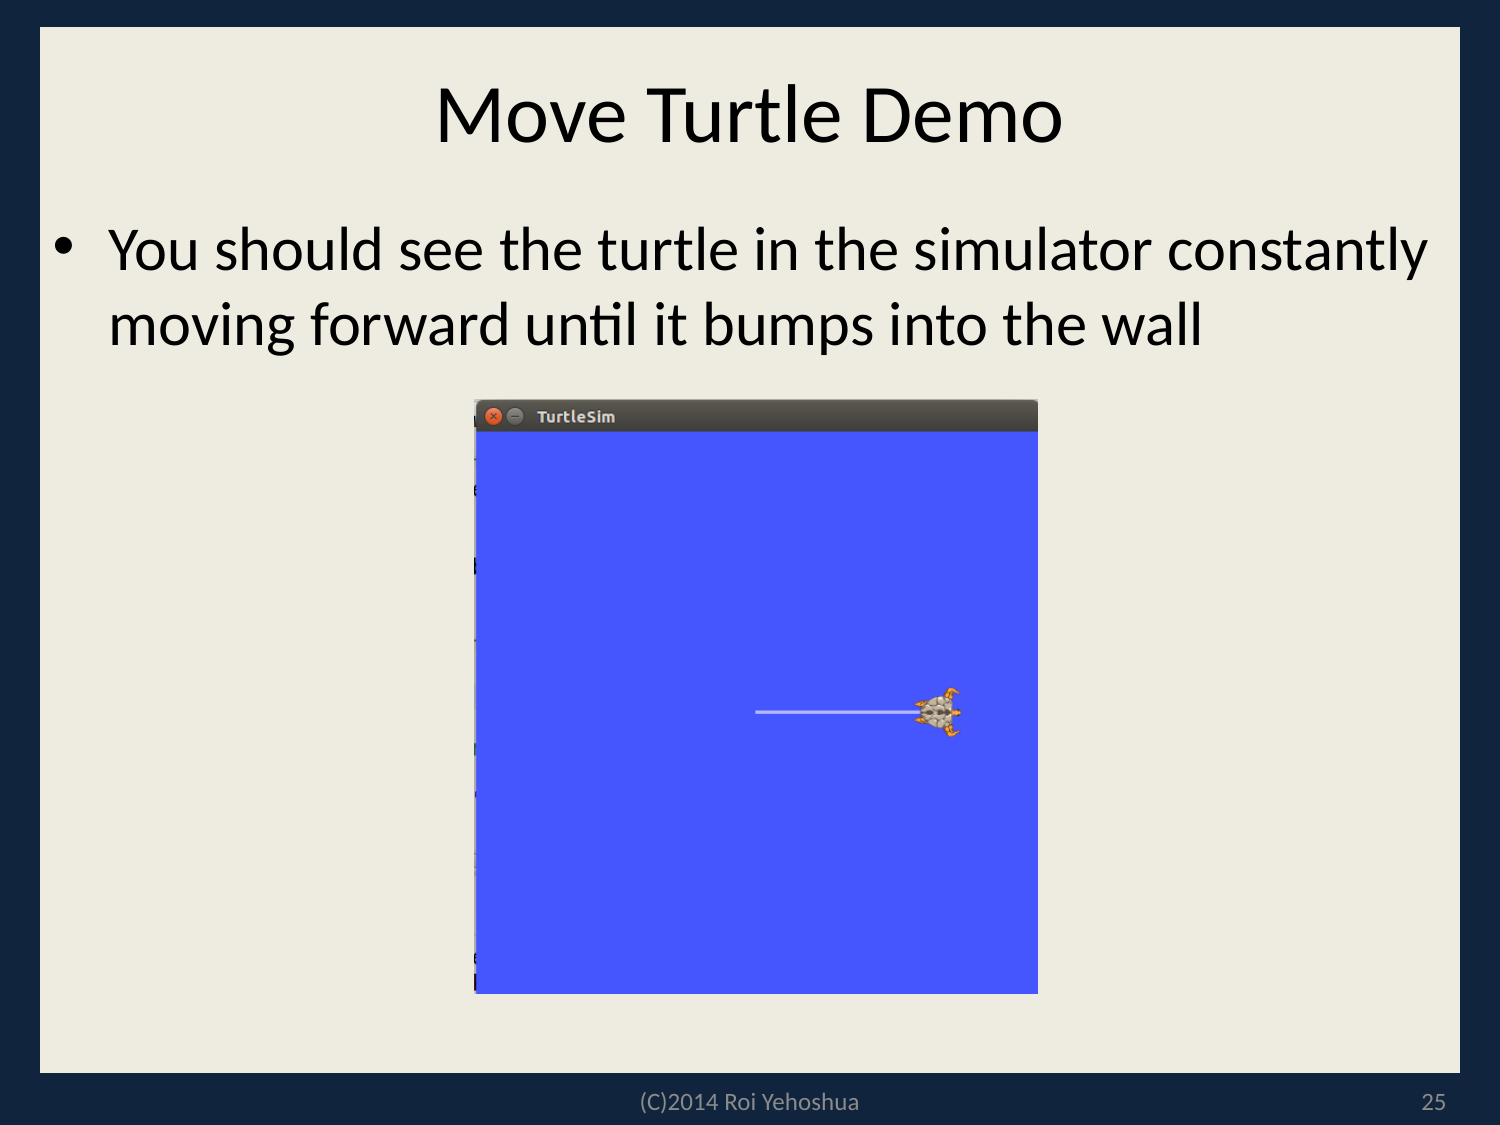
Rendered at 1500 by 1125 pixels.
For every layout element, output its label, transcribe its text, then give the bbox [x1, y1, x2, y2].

title Move Turtle Demo [37, 31, 1463, 188]
slide_number 25 [1111, 1074, 1462, 1125]
footer (C)2014 Roi Yehoshua [512, 1074, 988, 1125]
picture [474, 399, 1038, 995]
list You should see the turtle in the simulator constantly moving forward until it bumps into the wall [37, 200, 1463, 1080]
